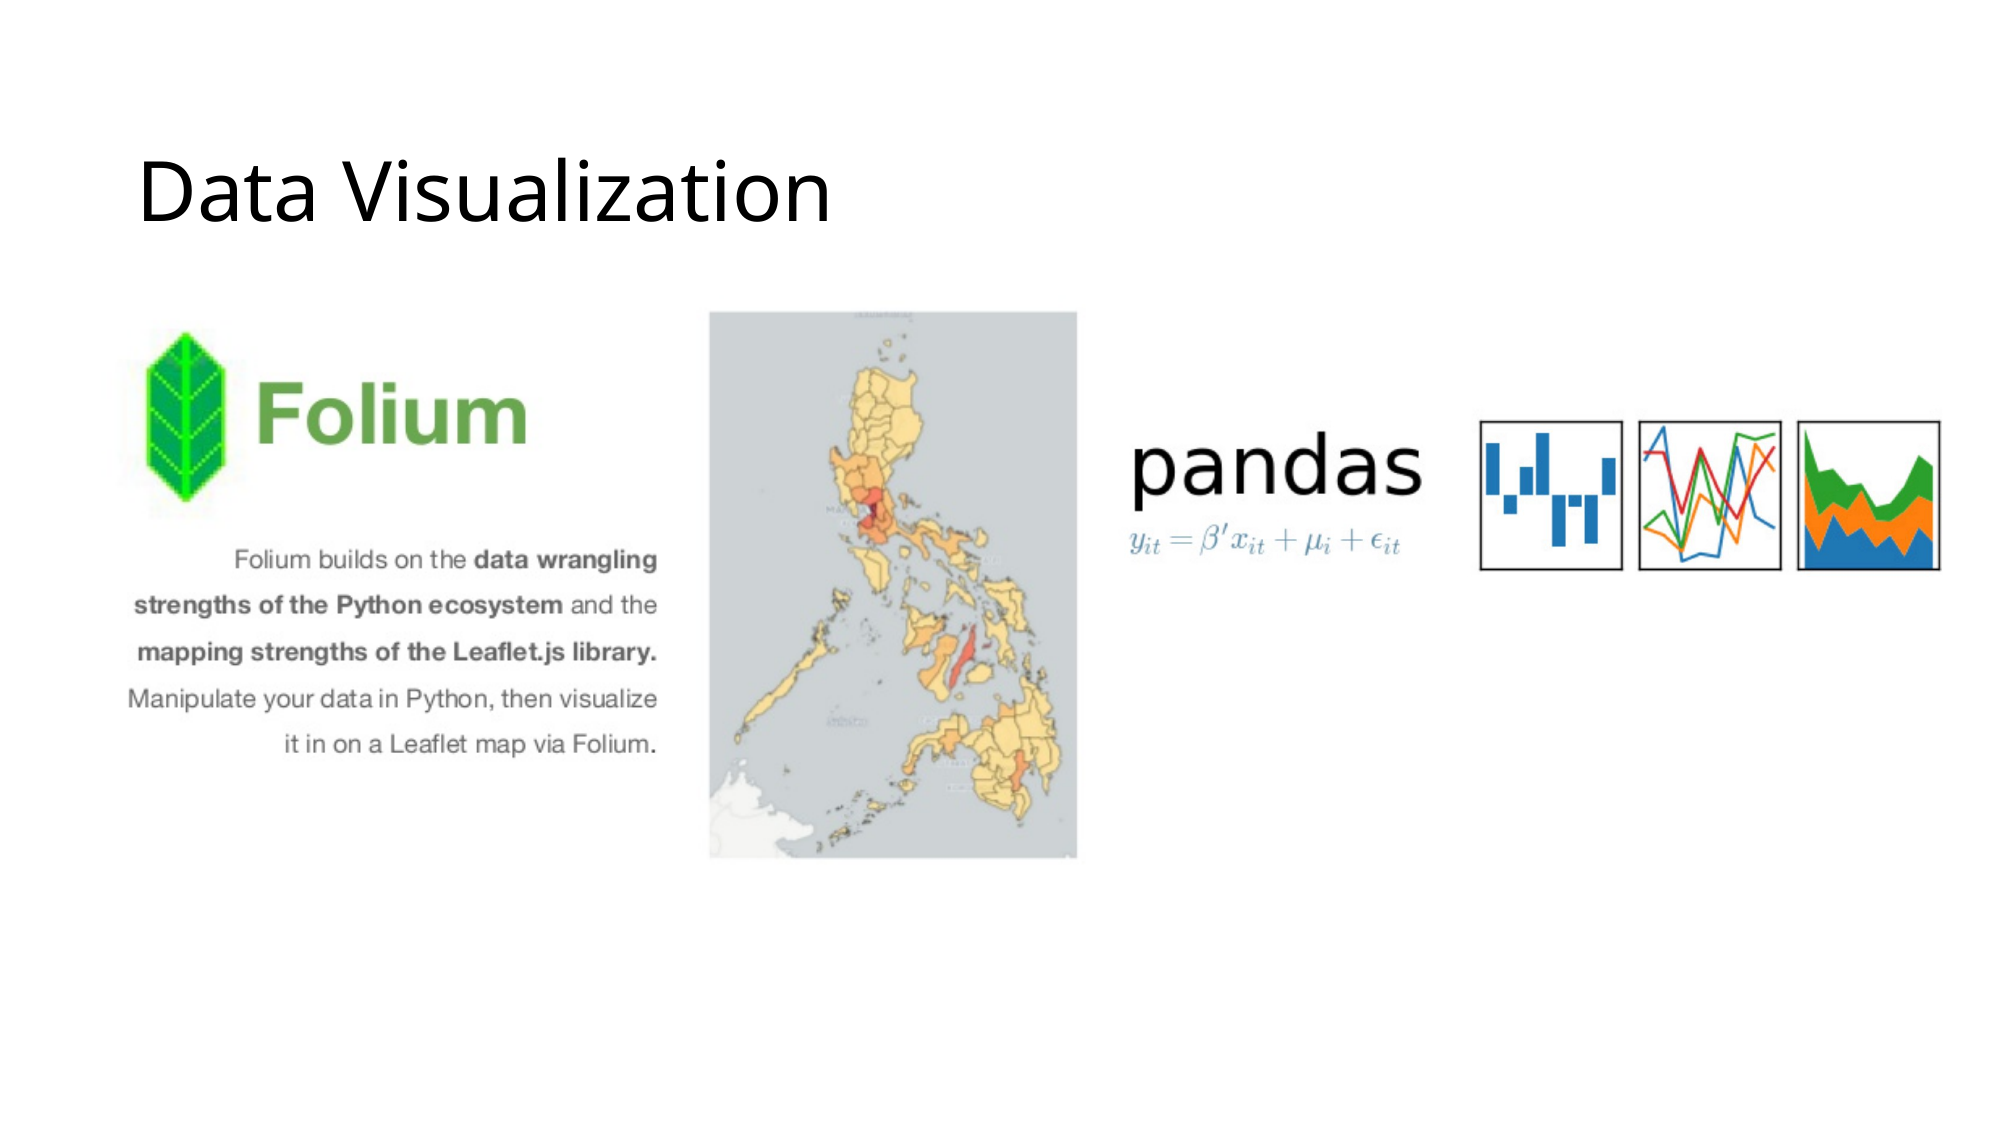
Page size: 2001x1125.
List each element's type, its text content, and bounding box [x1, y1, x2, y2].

title Data Visualization [121, 89, 1847, 328]
picture [76, 295, 2000, 876]
